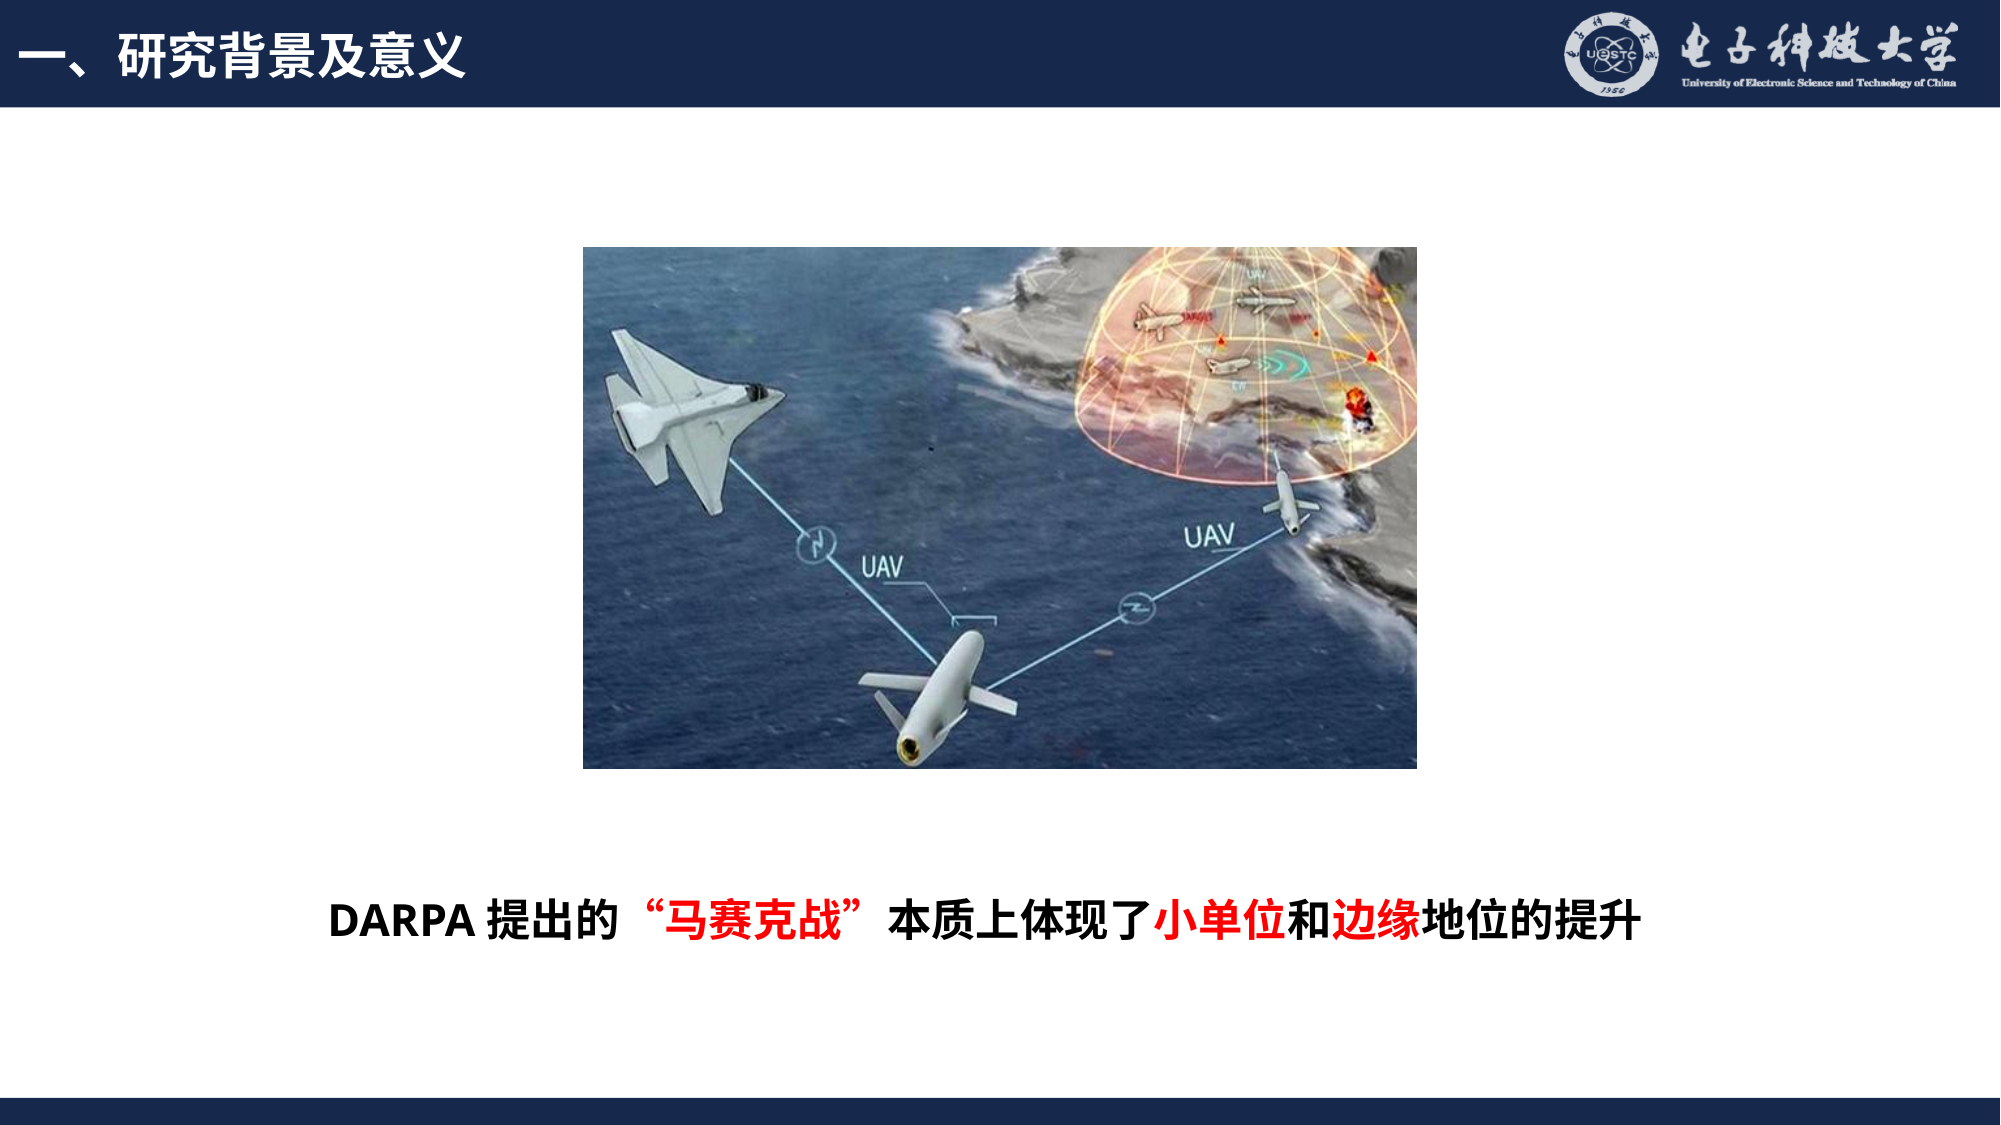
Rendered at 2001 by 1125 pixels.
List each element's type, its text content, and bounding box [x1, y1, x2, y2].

picture [583, 247, 1417, 769]
text_box 一、研究背景及意义 [2, 17, 483, 93]
text_box DARPA提出的“马赛克战”本质上体现了小单位和边缘地位的提升 [237, 857, 1705, 953]
